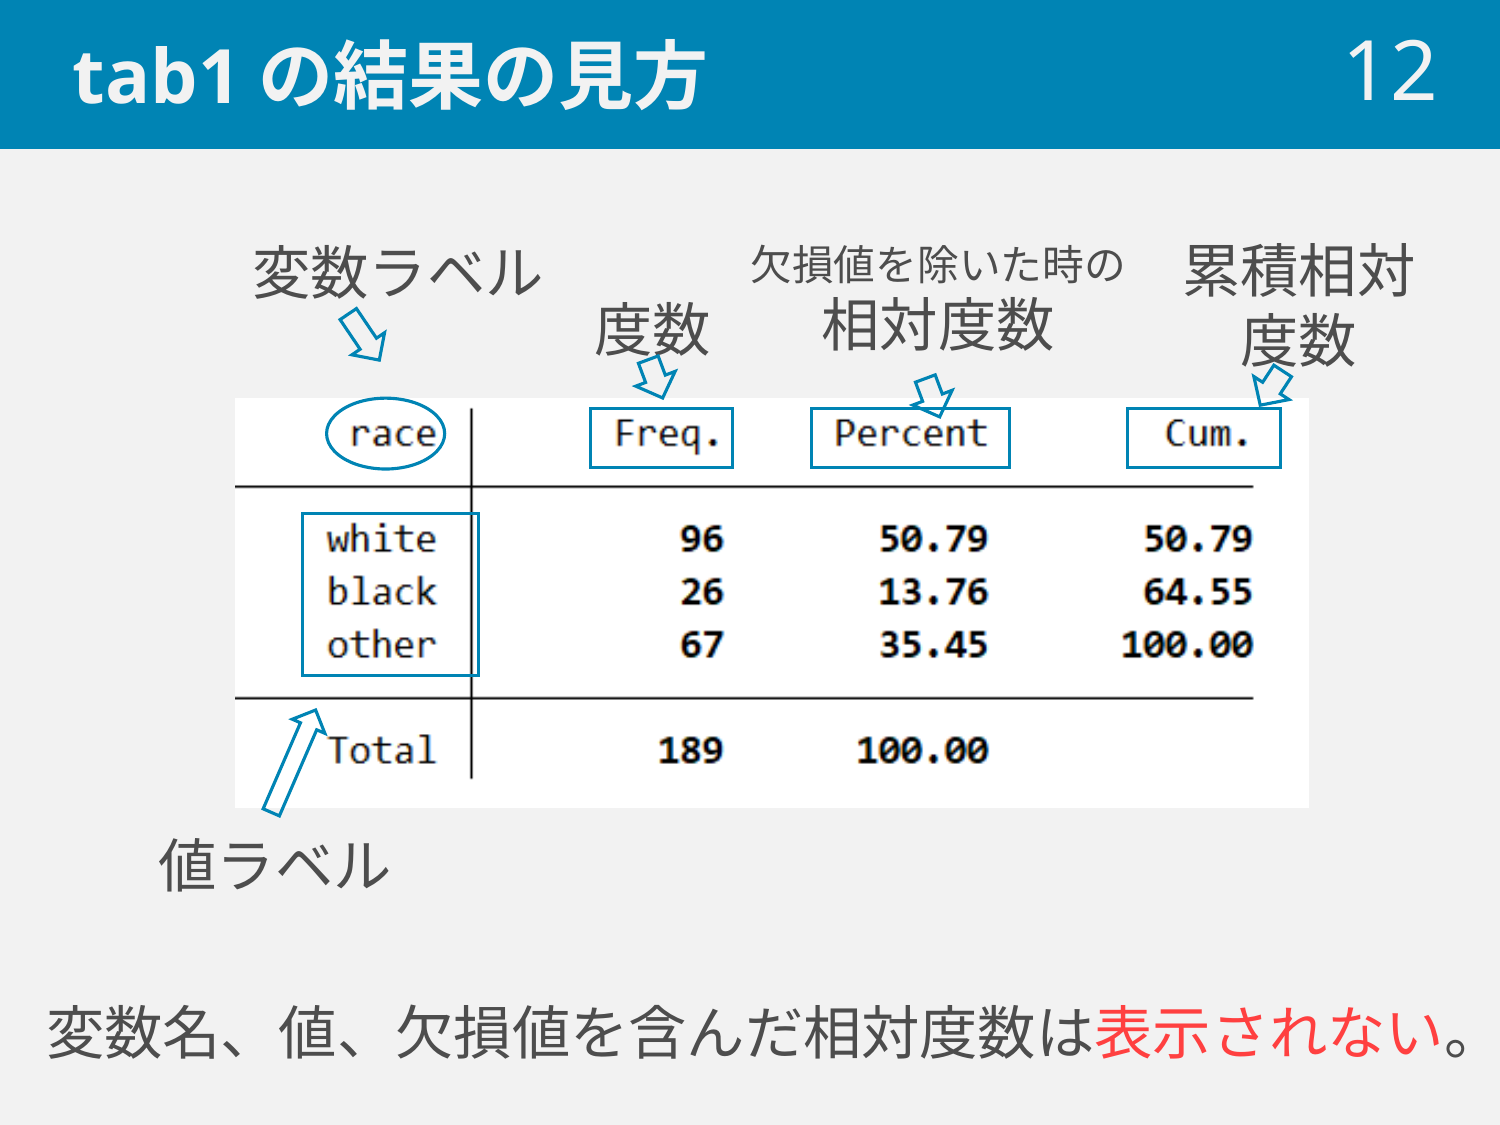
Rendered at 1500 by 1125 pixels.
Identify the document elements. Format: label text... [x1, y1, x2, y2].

picture [1130, 411, 1278, 465]
picture [1261, 397, 1282, 402]
text_box [1252, 364, 1293, 396]
text_box [339, 307, 386, 362]
text_box 累積相対 度数 [1143, 226, 1455, 381]
picture [329, 400, 442, 467]
slide_number 12 [1162, 26, 1454, 121]
text_box 値ラベル [143, 821, 418, 907]
picture [814, 411, 1007, 465]
text_box 度数 [579, 285, 733, 371]
text_box 欠損値を除いた時の 相対度数 [721, 231, 1143, 366]
text_box 変数ラベル [237, 229, 562, 315]
text_box 変数名、値、欠損値を含んだ相対度数は表示されない。 [31, 988, 1469, 1074]
picture [267, 714, 320, 808]
picture [920, 397, 946, 406]
title tab1の結果の見方 [0, 0, 1500, 149]
picture [235, 397, 1309, 808]
text_box [914, 373, 954, 396]
text_box [633, 354, 677, 396]
